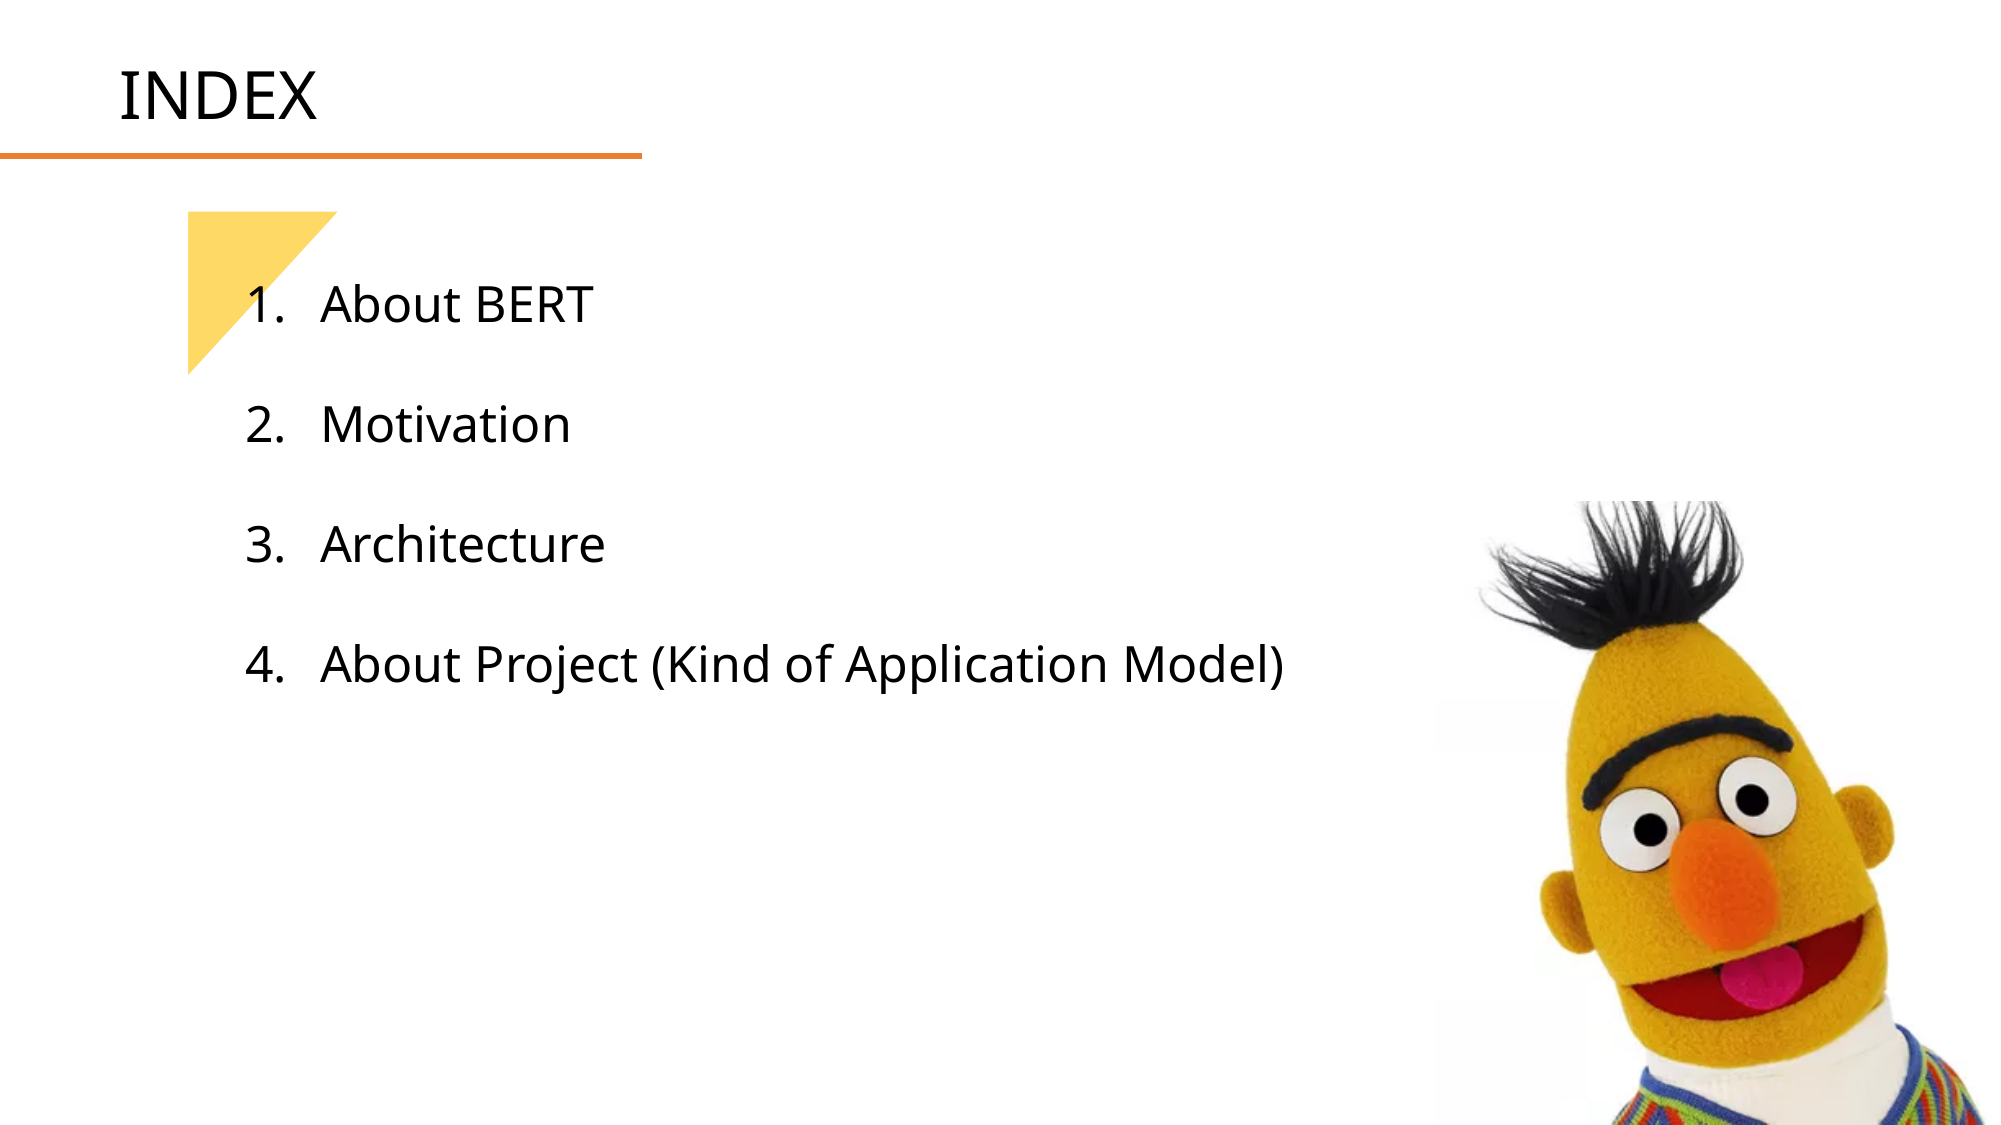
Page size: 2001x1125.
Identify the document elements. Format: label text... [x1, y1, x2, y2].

text_box [186, 209, 343, 381]
text_box INDEX [104, 45, 708, 141]
text_box About BERT Motivation Architecture About Project (Kind of Application Model) [230, 265, 1344, 700]
picture [1434, 501, 2001, 1125]
